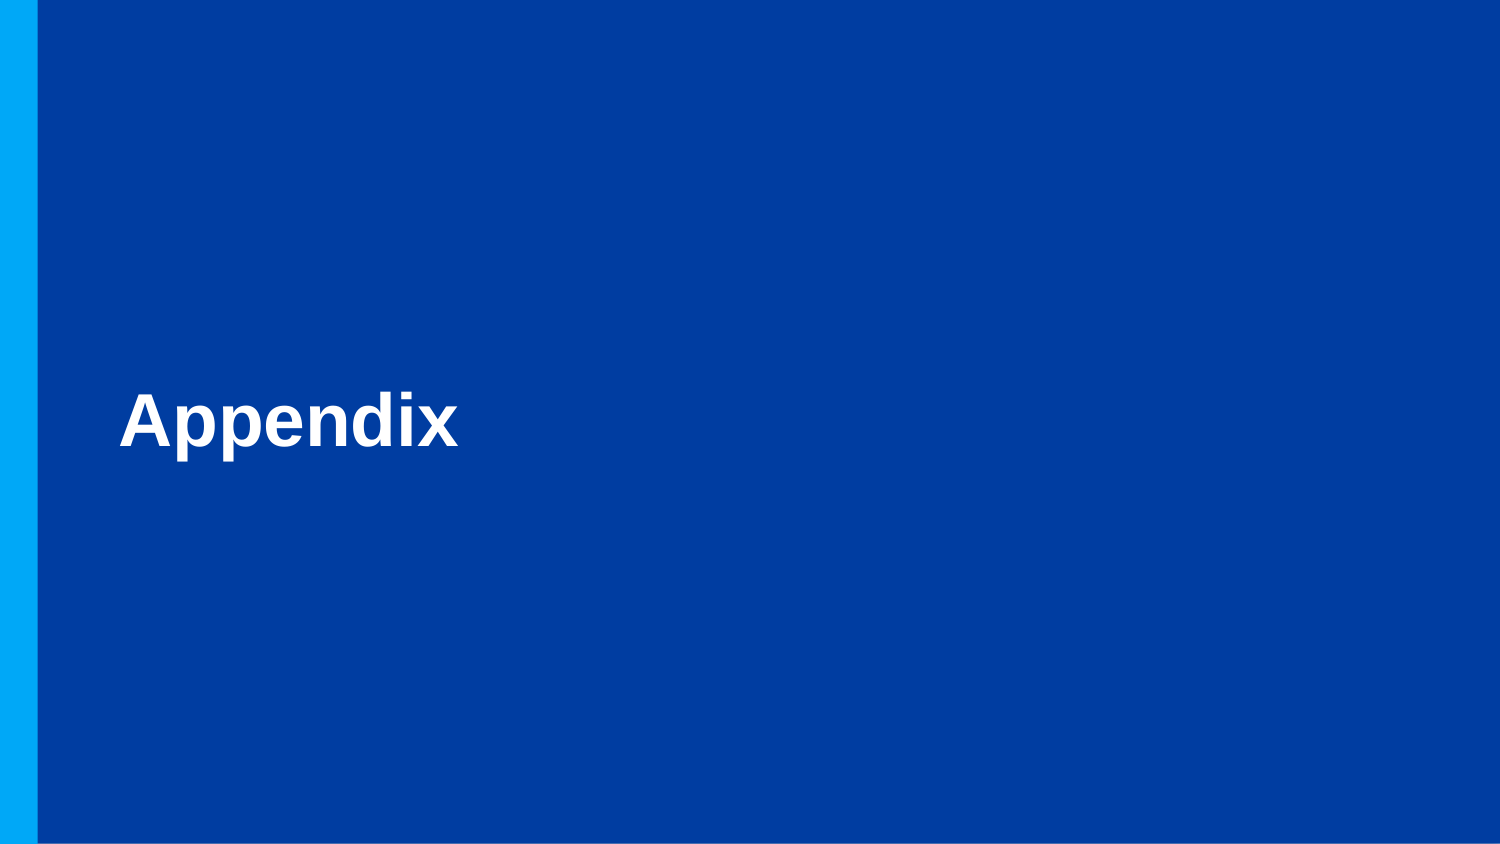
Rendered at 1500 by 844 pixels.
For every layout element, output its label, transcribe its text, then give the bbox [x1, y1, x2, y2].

title Appendix [103, 331, 1379, 513]
